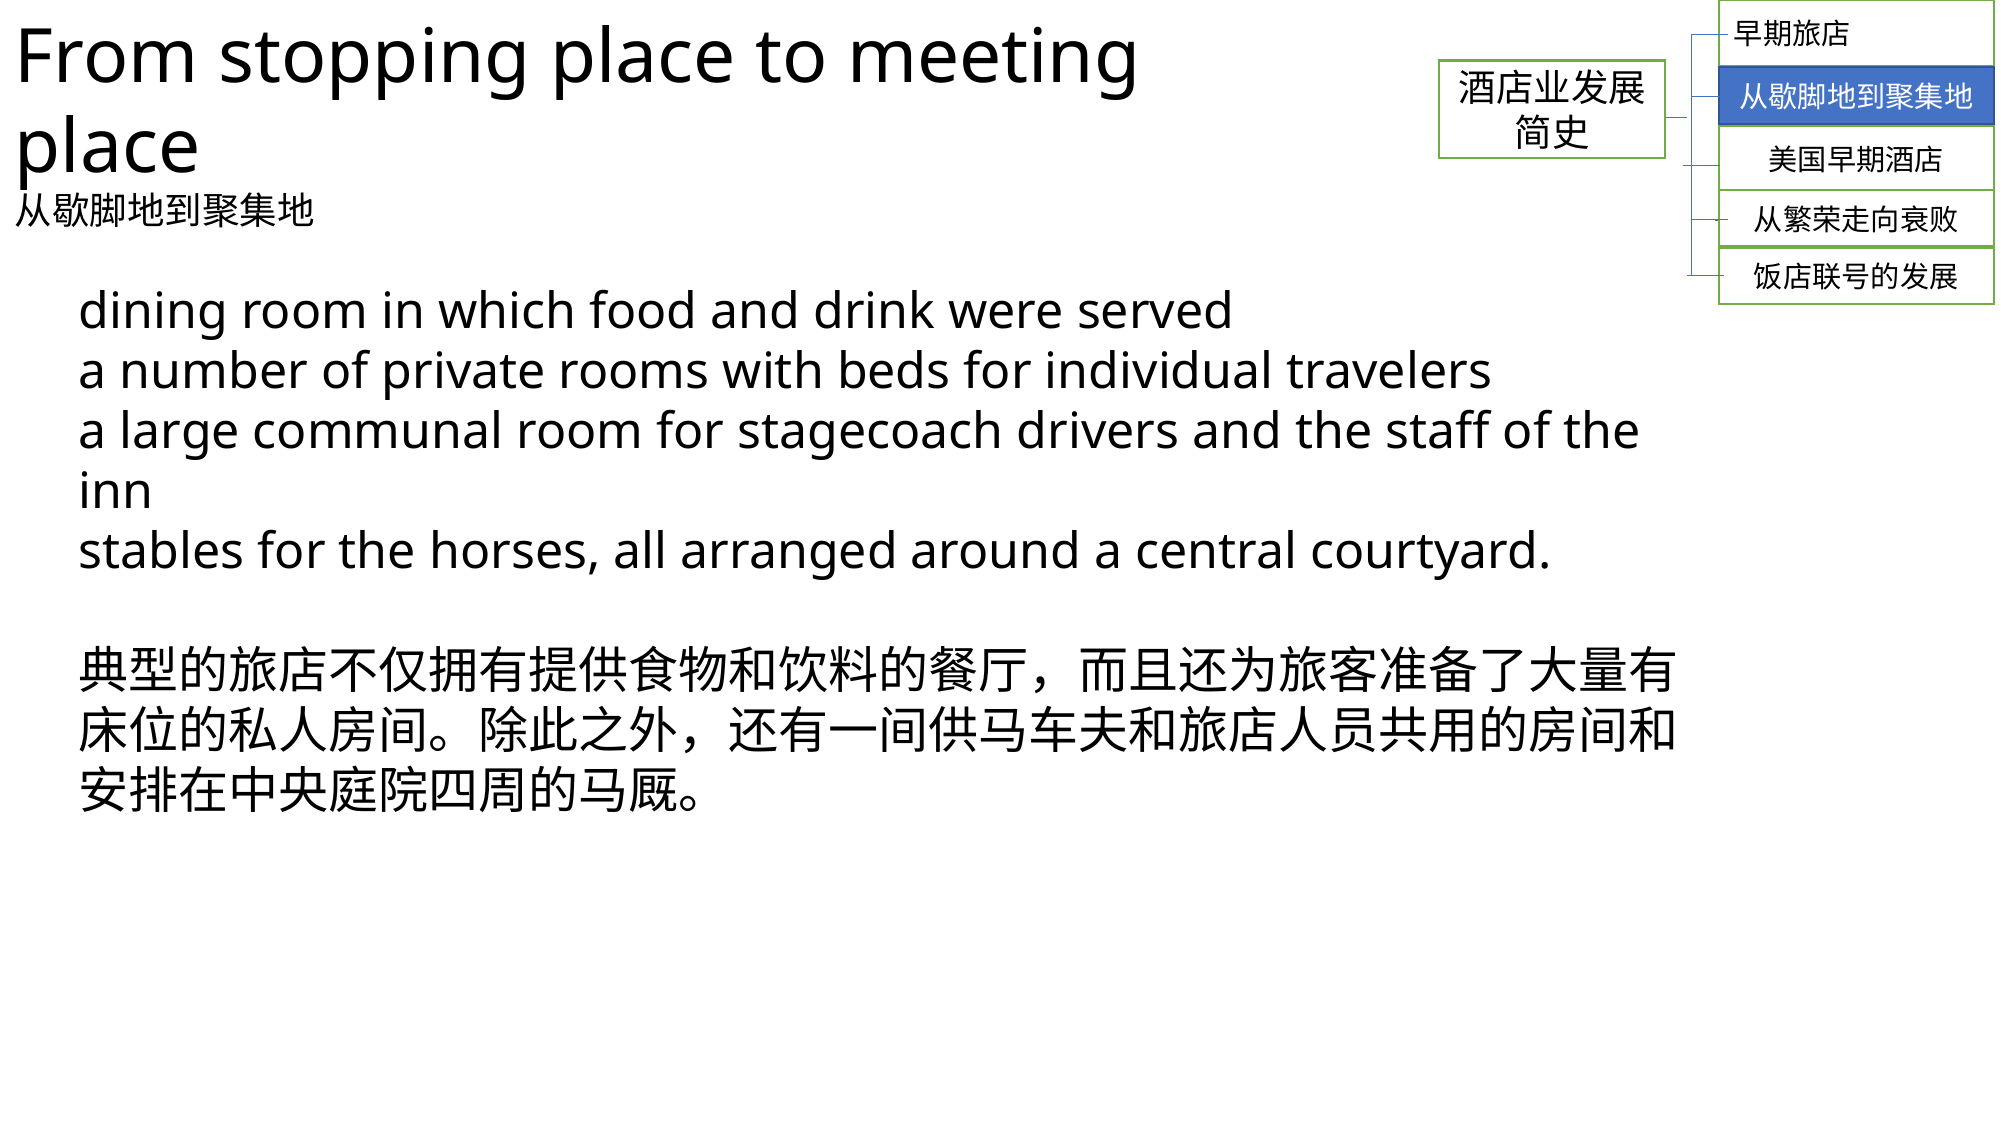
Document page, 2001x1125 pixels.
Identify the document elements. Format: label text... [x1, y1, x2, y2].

text_box 从繁荣走向衰败 [1718, 189, 1995, 247]
text_box 早期旅店 [1718, 0, 1995, 66]
text_box 酒店业发展简史 [1438, 59, 1666, 159]
text_box 从歇脚地到聚集地 [1718, 66, 1995, 125]
text_box From stopping place to meeting place 从歇脚地到聚集地 [0, 0, 1313, 240]
text_box 饭店联号的发展 [1718, 247, 1995, 305]
text_box dining room in which food and drink were served a number of private rooms with beds for individual travelers a large communal room for stagecoach drivers and the staff of the inn stables for the horses, all arranged around a central courtyard. 典型的旅店不仅拥有提供食物和饮料的餐厅，而且还为旅客准备了大量有床位的私人房间。除此之外，还有一间供马车夫和旅店人员共用的房间和安排在中央庭院四周的马厩。 [64, 271, 1716, 1007]
text_box 美国早期酒店 [1718, 125, 1995, 189]
